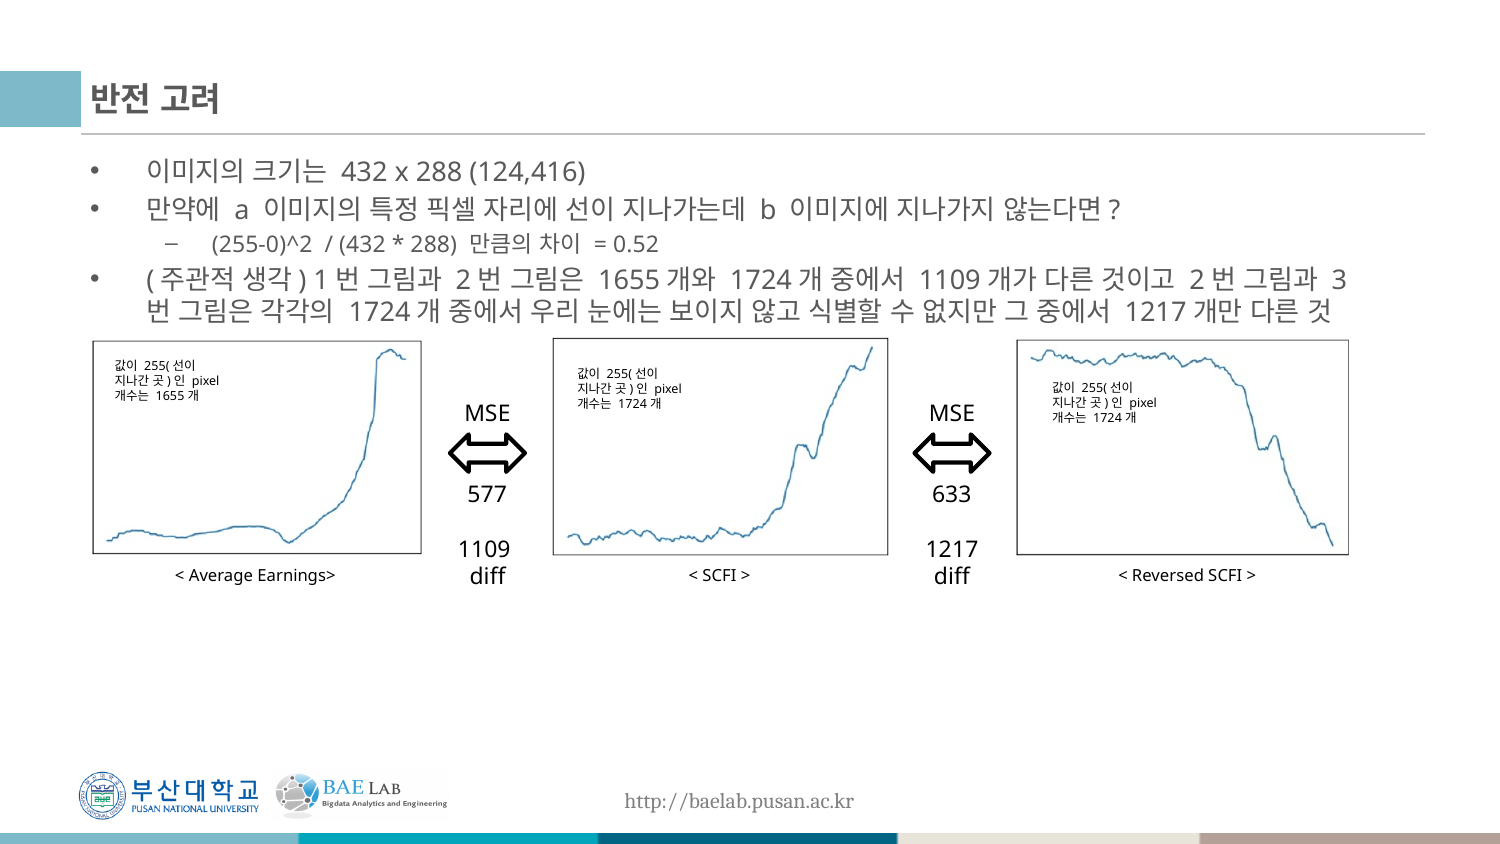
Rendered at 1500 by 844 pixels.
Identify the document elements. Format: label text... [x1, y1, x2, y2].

text_box < Reversed SCFI > [1017, 557, 1357, 593]
text_box [447, 433, 528, 472]
picture [0, 833, 598, 844]
title 반전 고려 [75, 71, 1425, 125]
text_box MSE [902, 391, 1003, 434]
text_box [912, 434, 992, 472]
text_box 577 1109 diff [424, 472, 550, 597]
text_box 633 1217 diff [894, 472, 1010, 597]
picture [897, 833, 1500, 844]
list 이미지의 크기는 432 x 288 (124,416) 만약에 a 이미지의 특정 픽셀 자리에 선이 지나가는데 b 이미지에 지나가지 않는다면? (255-0)^2 / (432 * 288) 만큼의 차이 = 0.52 (주관적 생각) 1번 그림과 2번 그림은 1655개와 1724개 중에서 1109개가 다른 것이고 2번 그림과 3번 그림은 각각의 1724개 중에서 우리 눈에는 보이지 않고 식별할 수 없지만 그 중에서 1217개만 다른 것 [75, 146, 1375, 754]
picture [549, 334, 889, 558]
text_box MSE [437, 390, 538, 433]
text_box < Average Earnings> [85, 564, 424, 593]
picture [1012, 332, 1352, 560]
text_box < SCFI > [550, 565, 890, 593]
picture [74, 767, 260, 824]
picture [87, 334, 424, 558]
picture [270, 767, 450, 821]
